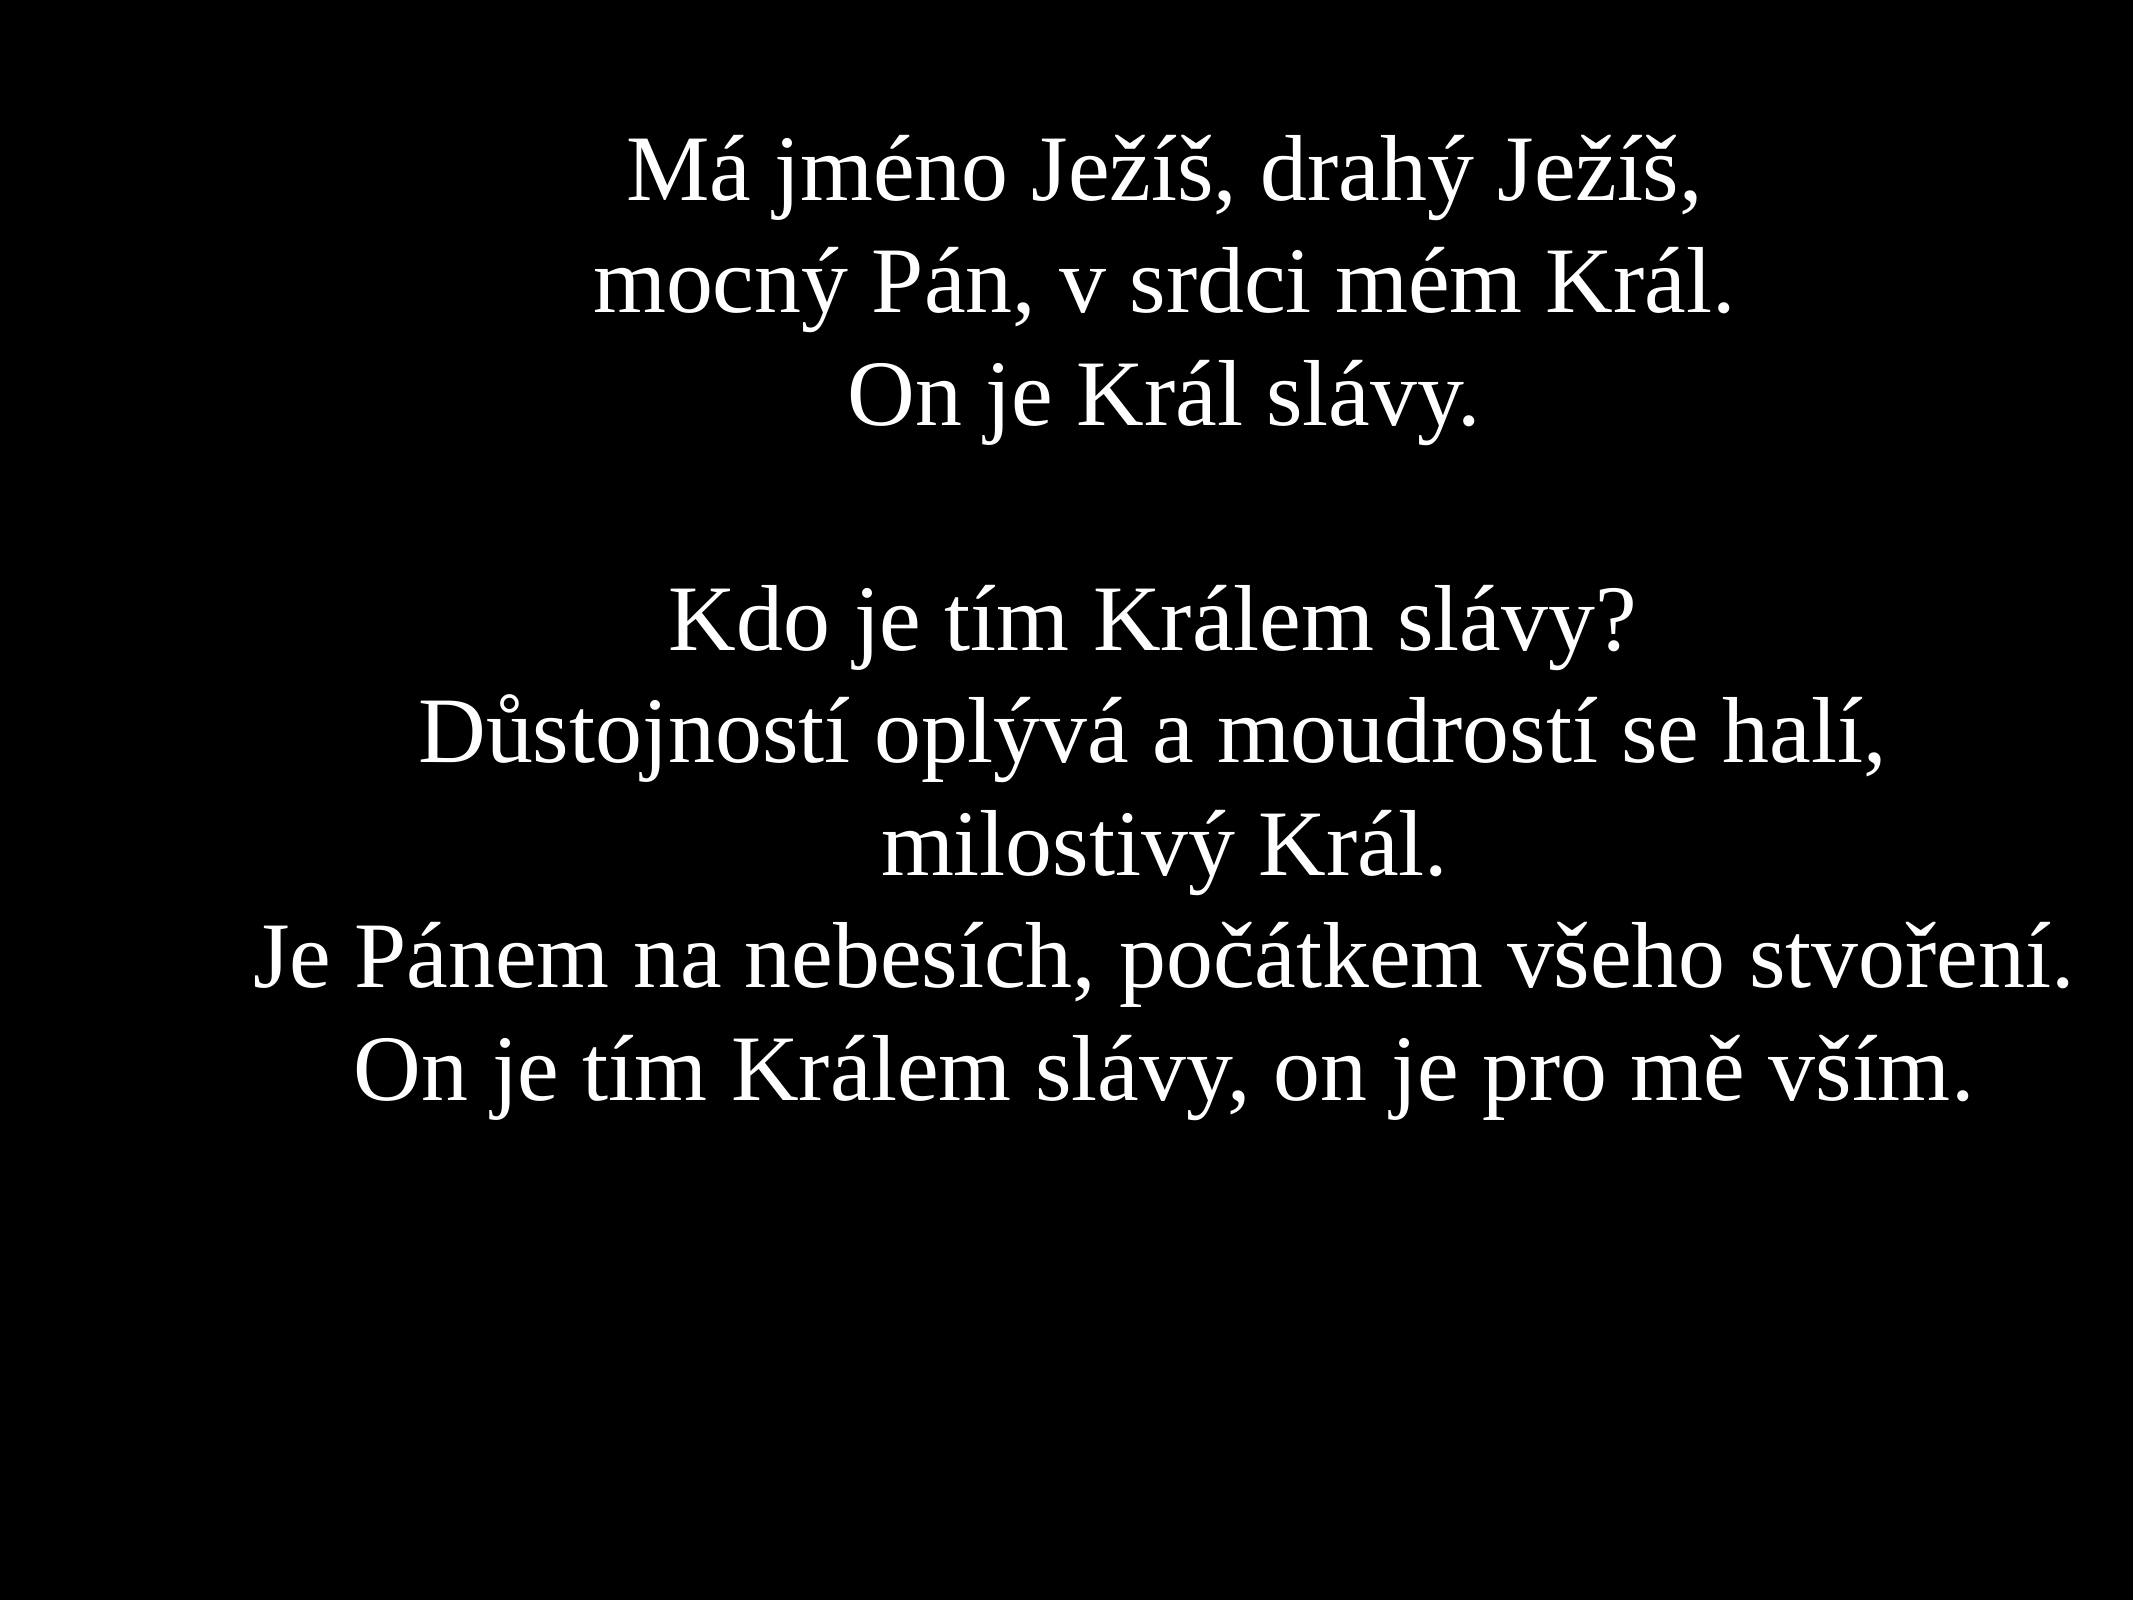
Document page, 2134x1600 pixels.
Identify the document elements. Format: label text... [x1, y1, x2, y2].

text_box Má jméno Ježíš, drahý Ježíš, mocný Pán, v srdci mém Král. On je Král slávy. Kdo je tím Králem slávy? Důstojností oplývá a moudrostí se halí, milostivý Král. Je Pánem na nebesích, počátkem všeho stvoření. On je tím Králem slávy, on je pro mě vším. [244, 98, 2086, 1128]
